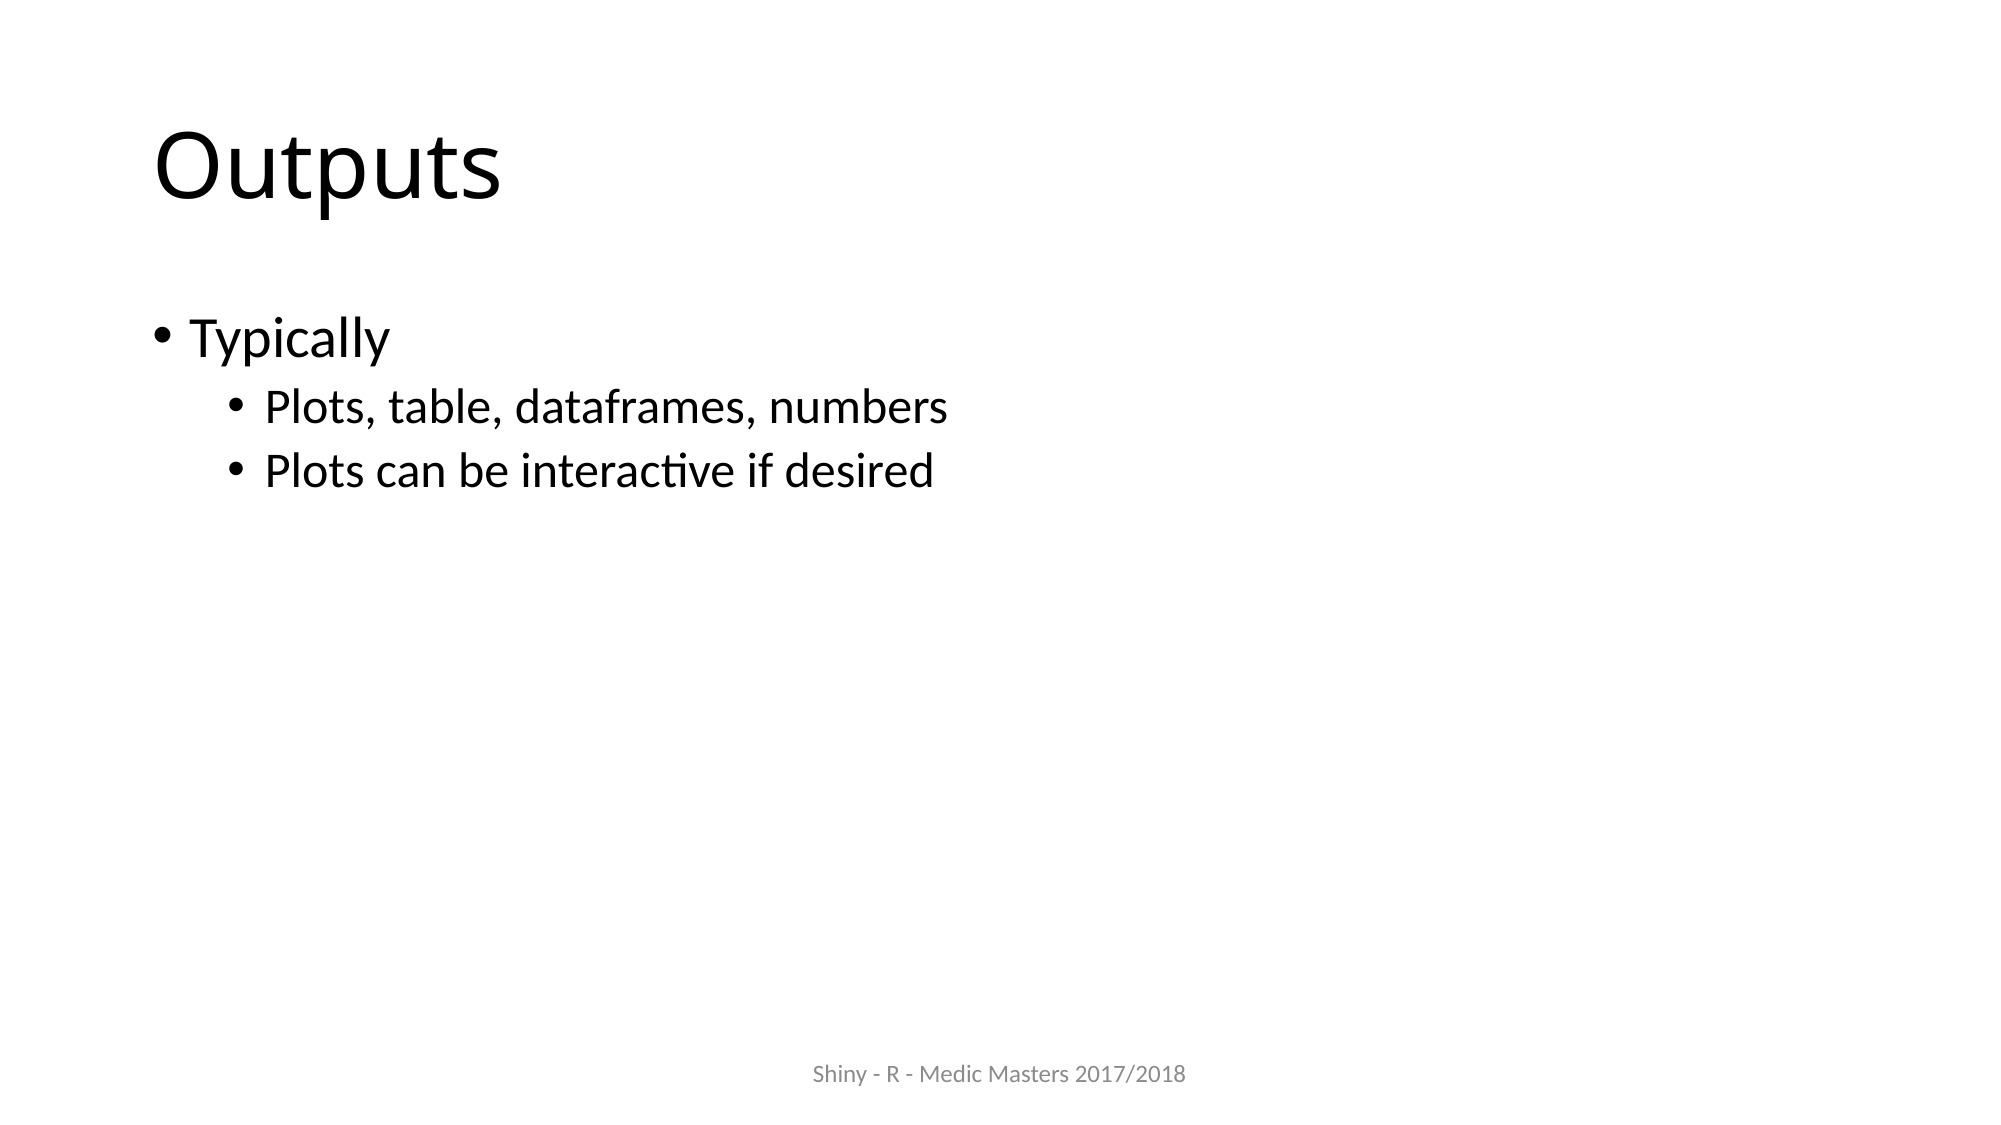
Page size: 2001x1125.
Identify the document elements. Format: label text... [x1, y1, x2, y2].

title Outputs [137, 59, 1863, 278]
footer Shiny - R - Medic Masters 2017/2018 [662, 1042, 1338, 1103]
list Typically Plots, table, dataframes, numbers Plots can be interactive if desired [137, 299, 1863, 1014]
